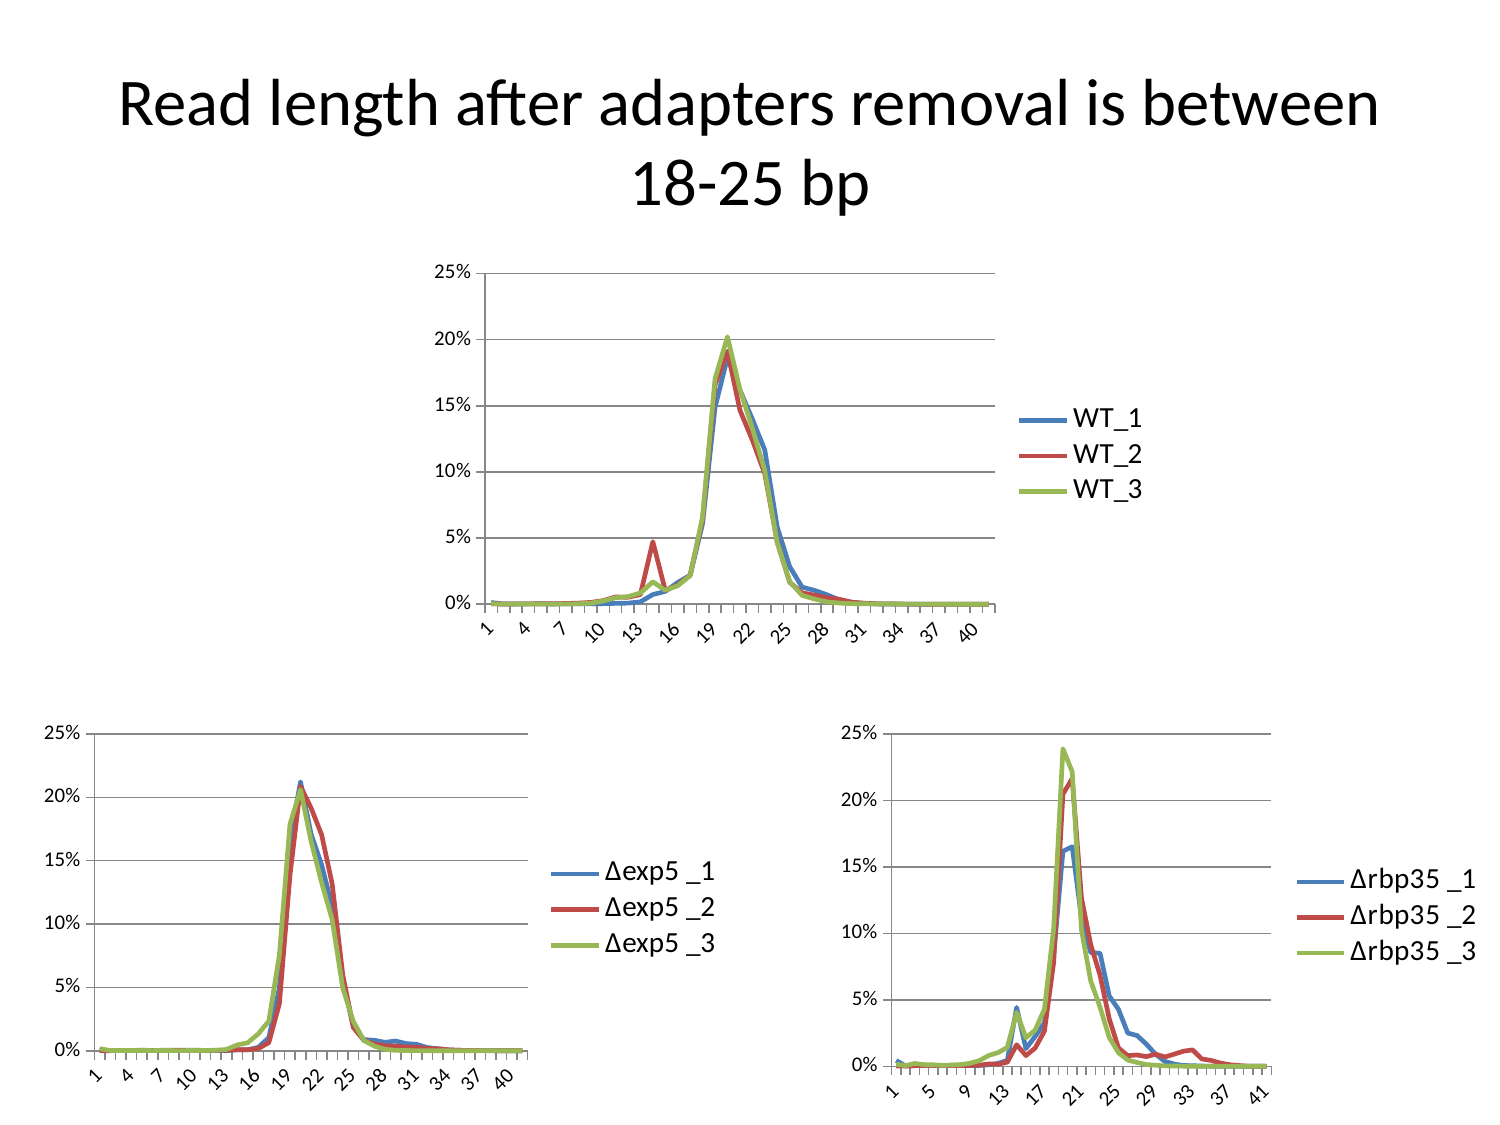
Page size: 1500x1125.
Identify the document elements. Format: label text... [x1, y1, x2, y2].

chart [29, 715, 739, 1104]
chart [418, 255, 1166, 658]
chart [827, 715, 1500, 1120]
title Read length after adapters removal is between 18-25 bp [75, 45, 1425, 233]
